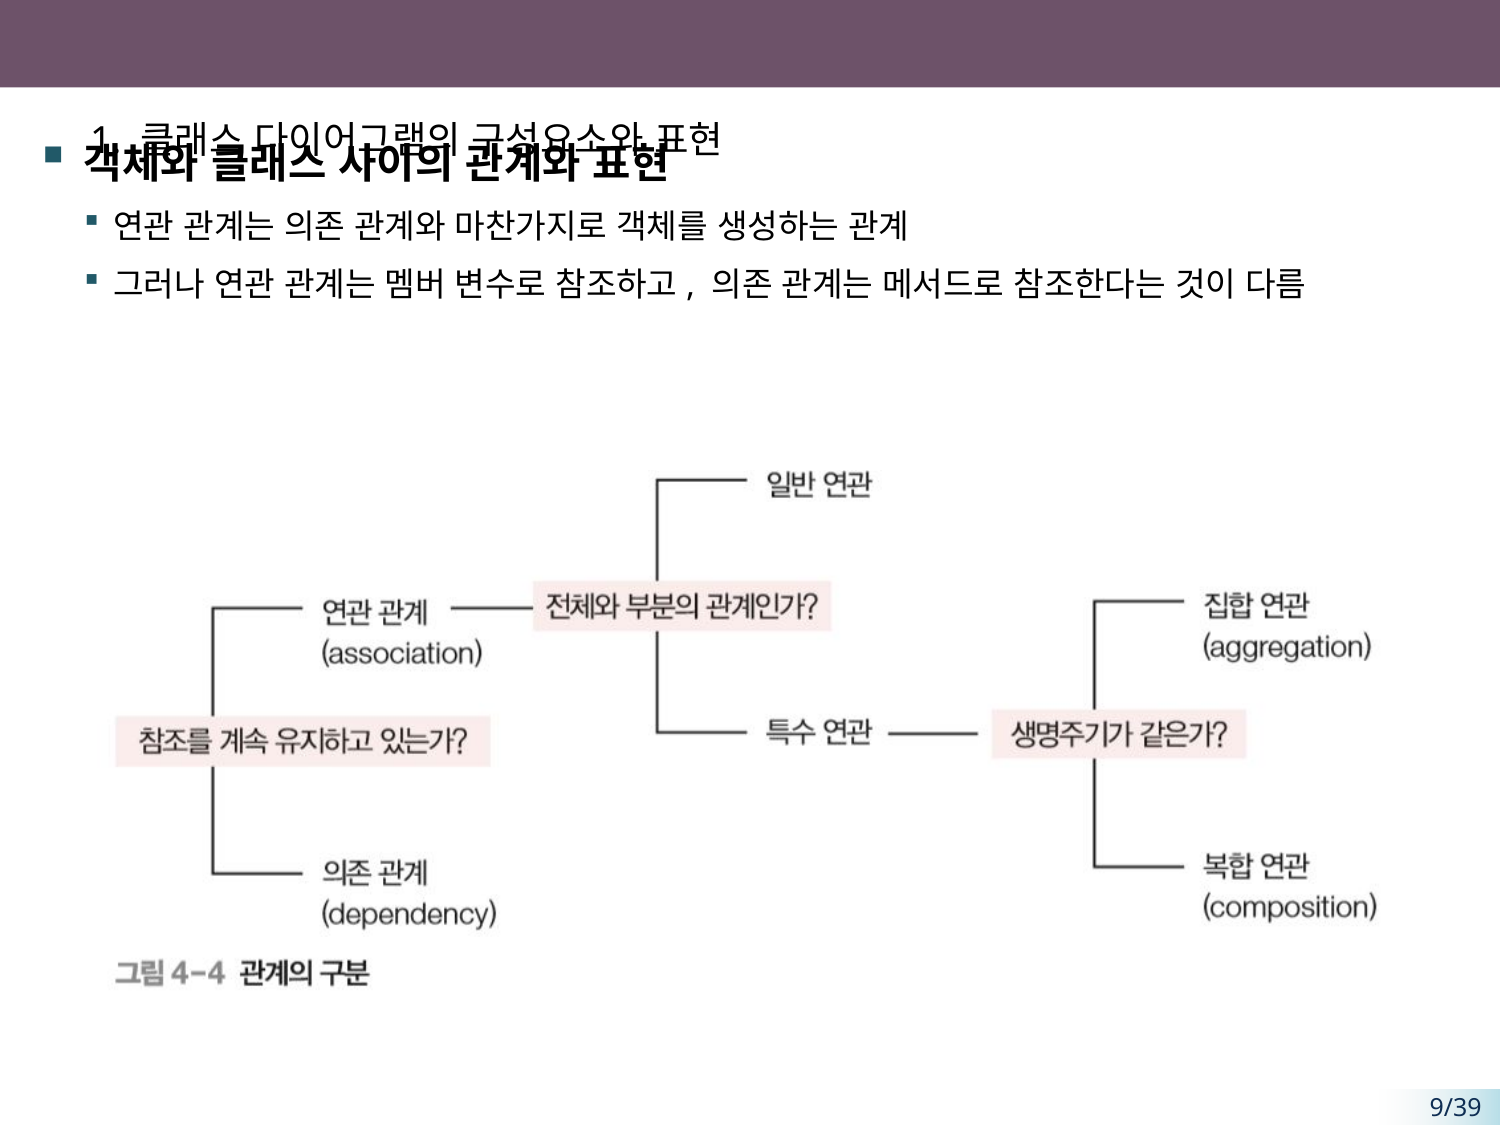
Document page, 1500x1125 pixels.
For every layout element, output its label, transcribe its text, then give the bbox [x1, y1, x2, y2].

title 1. 클래스 다이어그램의 구성요소와 표현 [75, 45, 1425, 118]
picture [96, 470, 1395, 999]
list 객체와 클래스 사이의 관계와 표현 연관 관계는 의존 관계와 마찬가지로 객체를 생성하는 관계 그러나 연관 관계는 멤버 변수로 참조하고, 의존 관계는 메서드로 참조한다는 것이 다름 [10, 118, 1481, 1049]
